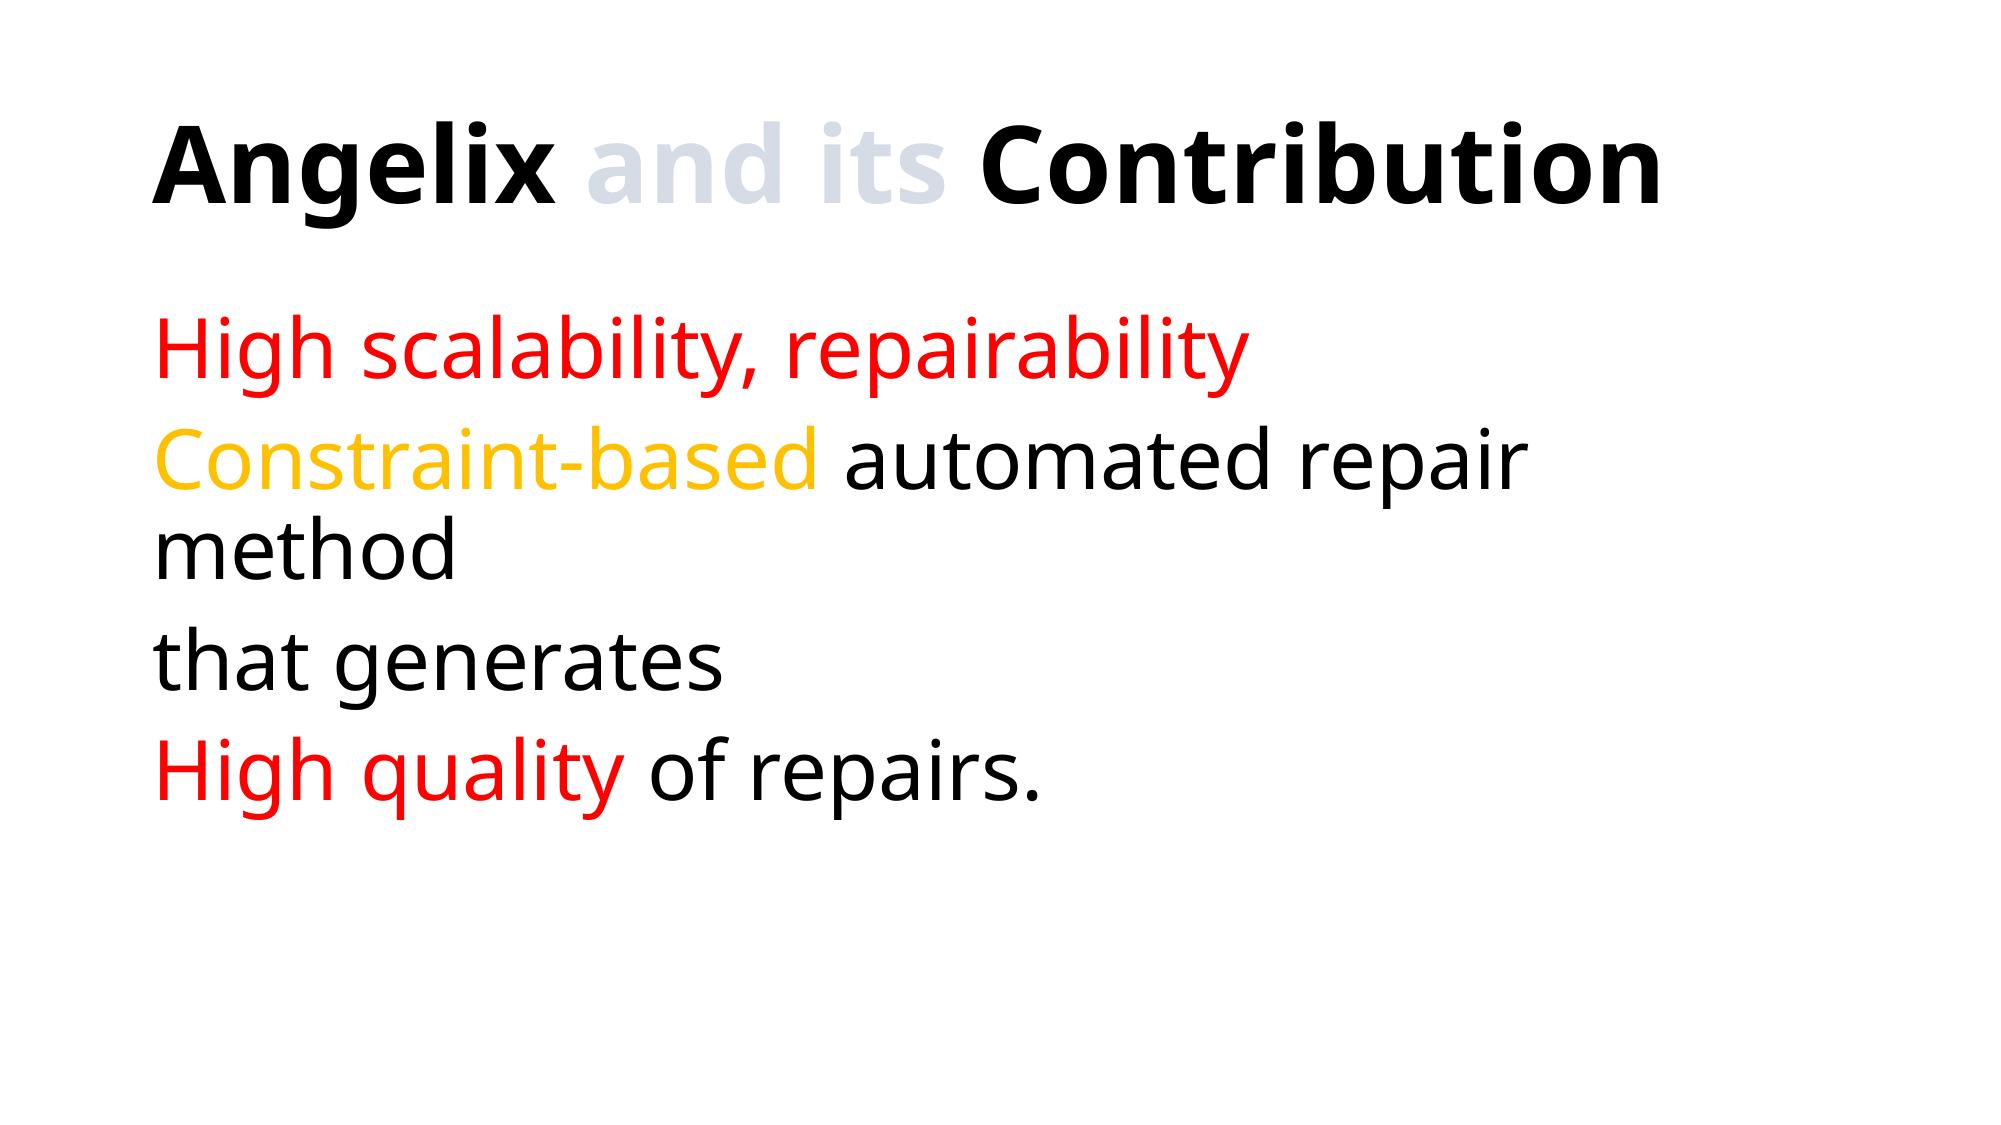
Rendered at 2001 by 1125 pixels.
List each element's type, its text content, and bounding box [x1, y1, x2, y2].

list High scalability, repairability Constraint-based automated repair method that generates High quality of repairs. [137, 299, 1863, 1014]
title Angelix and its Contribution [137, 59, 1863, 278]
